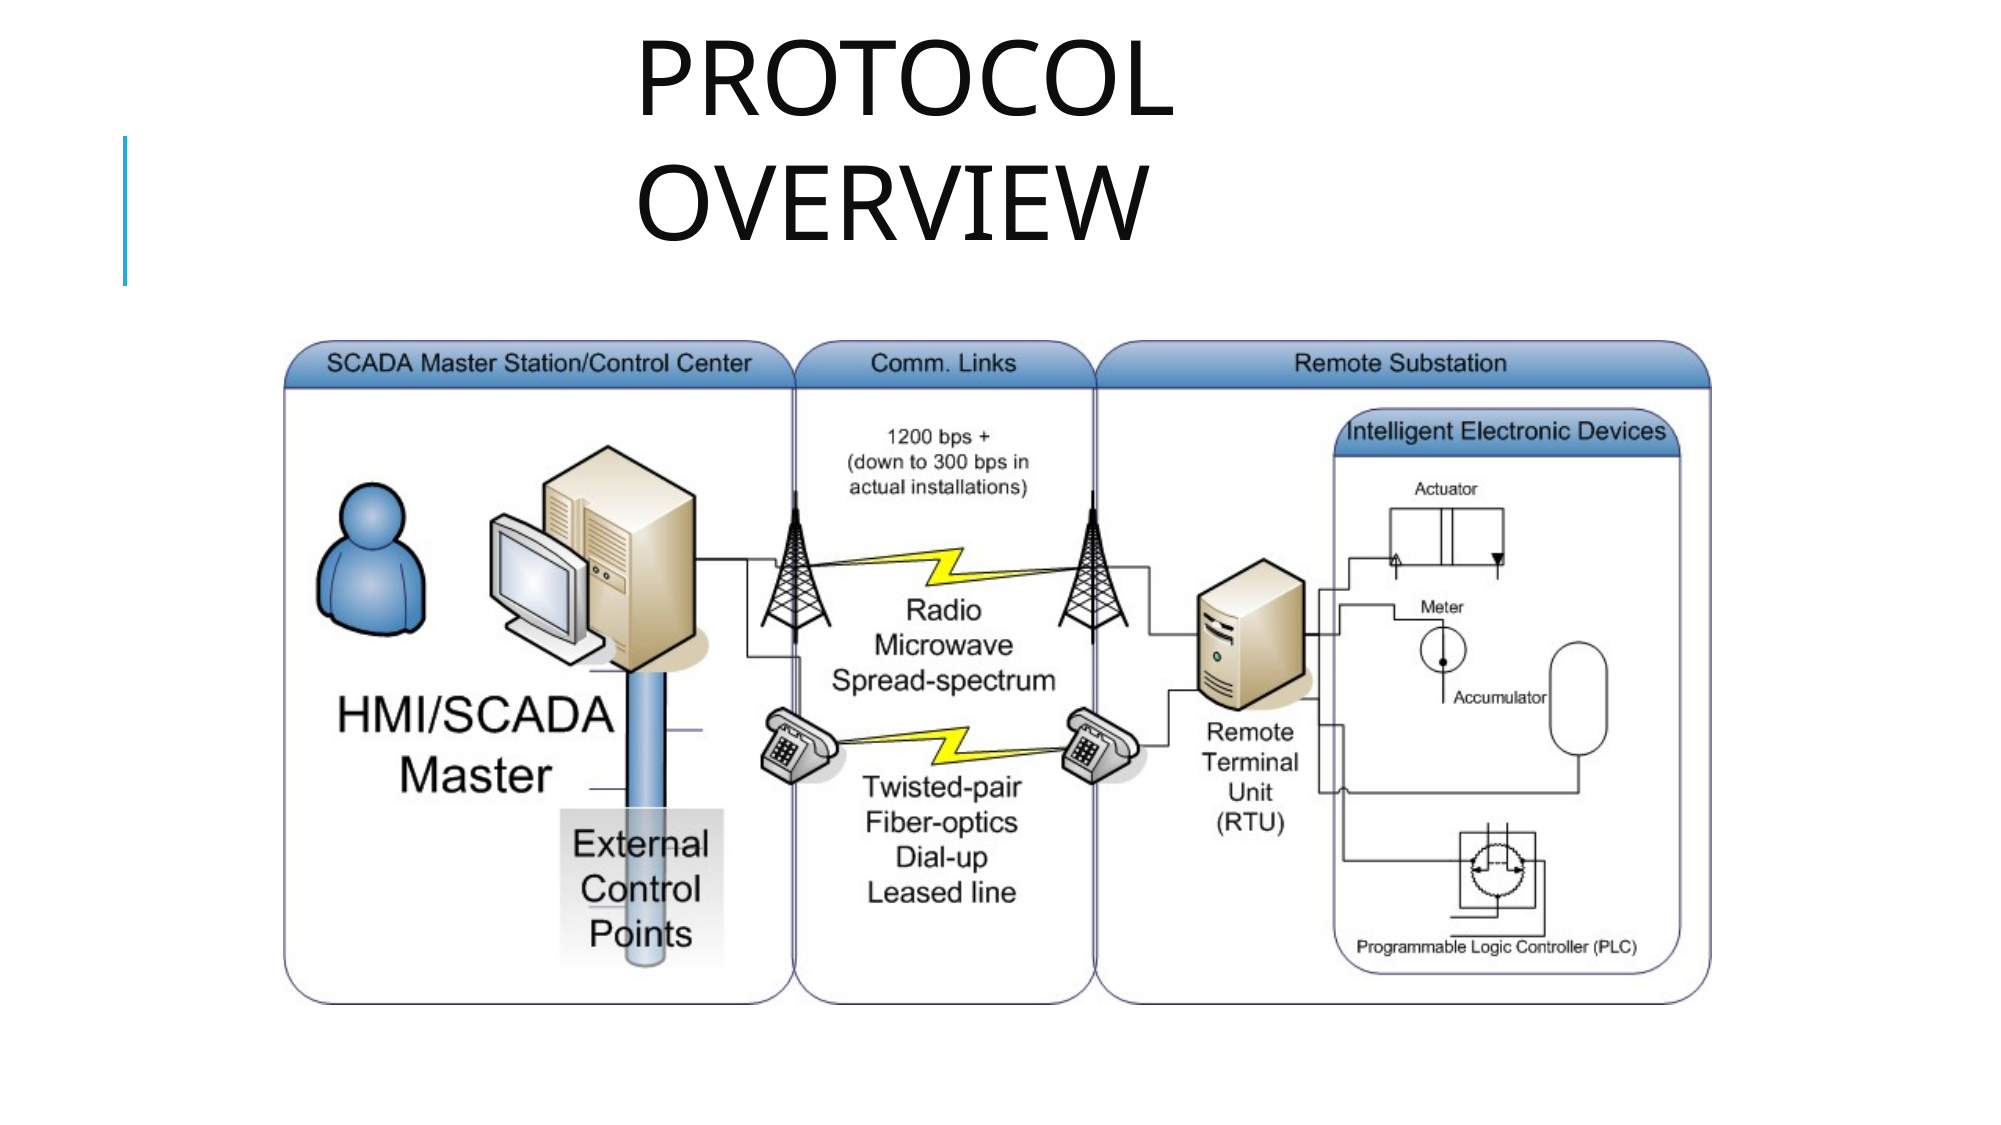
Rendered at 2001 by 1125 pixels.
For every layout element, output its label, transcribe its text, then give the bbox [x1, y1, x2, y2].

title Protocol Overview [632, 9, 1367, 262]
picture [283, 339, 1713, 1005]
